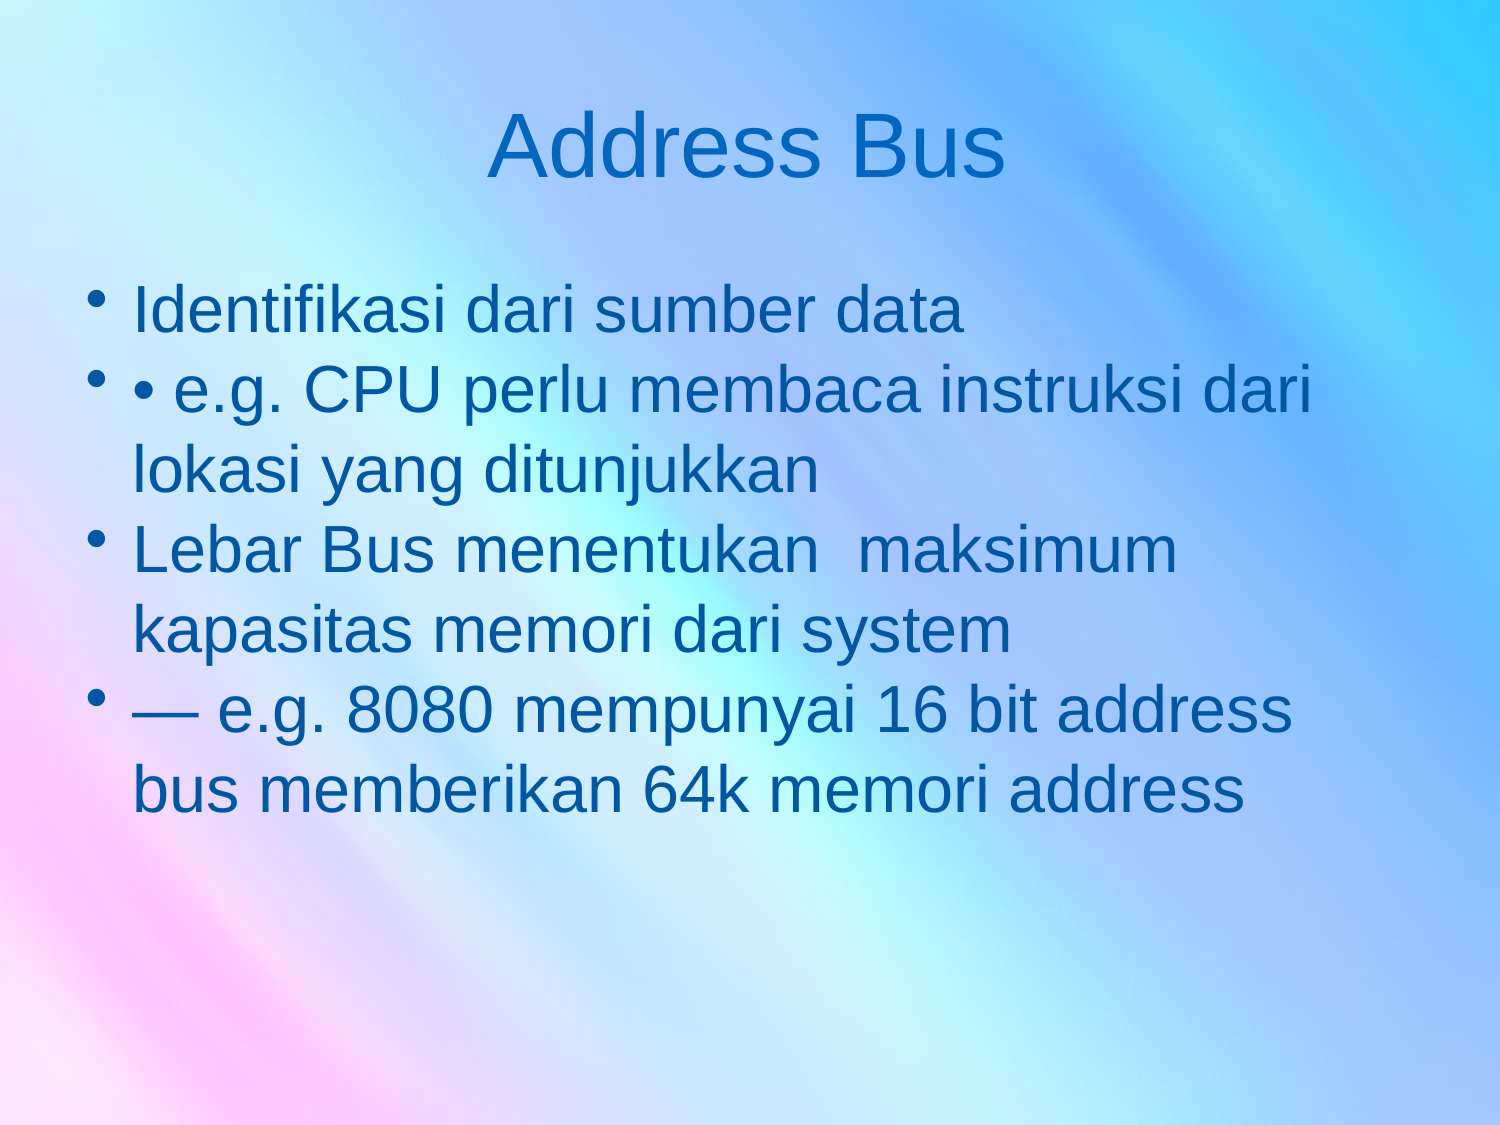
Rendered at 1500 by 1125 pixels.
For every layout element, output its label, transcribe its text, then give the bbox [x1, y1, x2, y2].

list Identifikasi dari sumber data • e.g. CPU perlu membaca instruksi dari lokasi yang ditunjukkan Lebar Bus menentukan maksimum kapasitas memori dari system — e.g. 8080 mempunyai 16 bit address bus memberikan 64k memori address [70, 258, 1425, 1001]
picture [0, 0, 1500, 1125]
title Address Bus [70, 47, 1425, 236]
